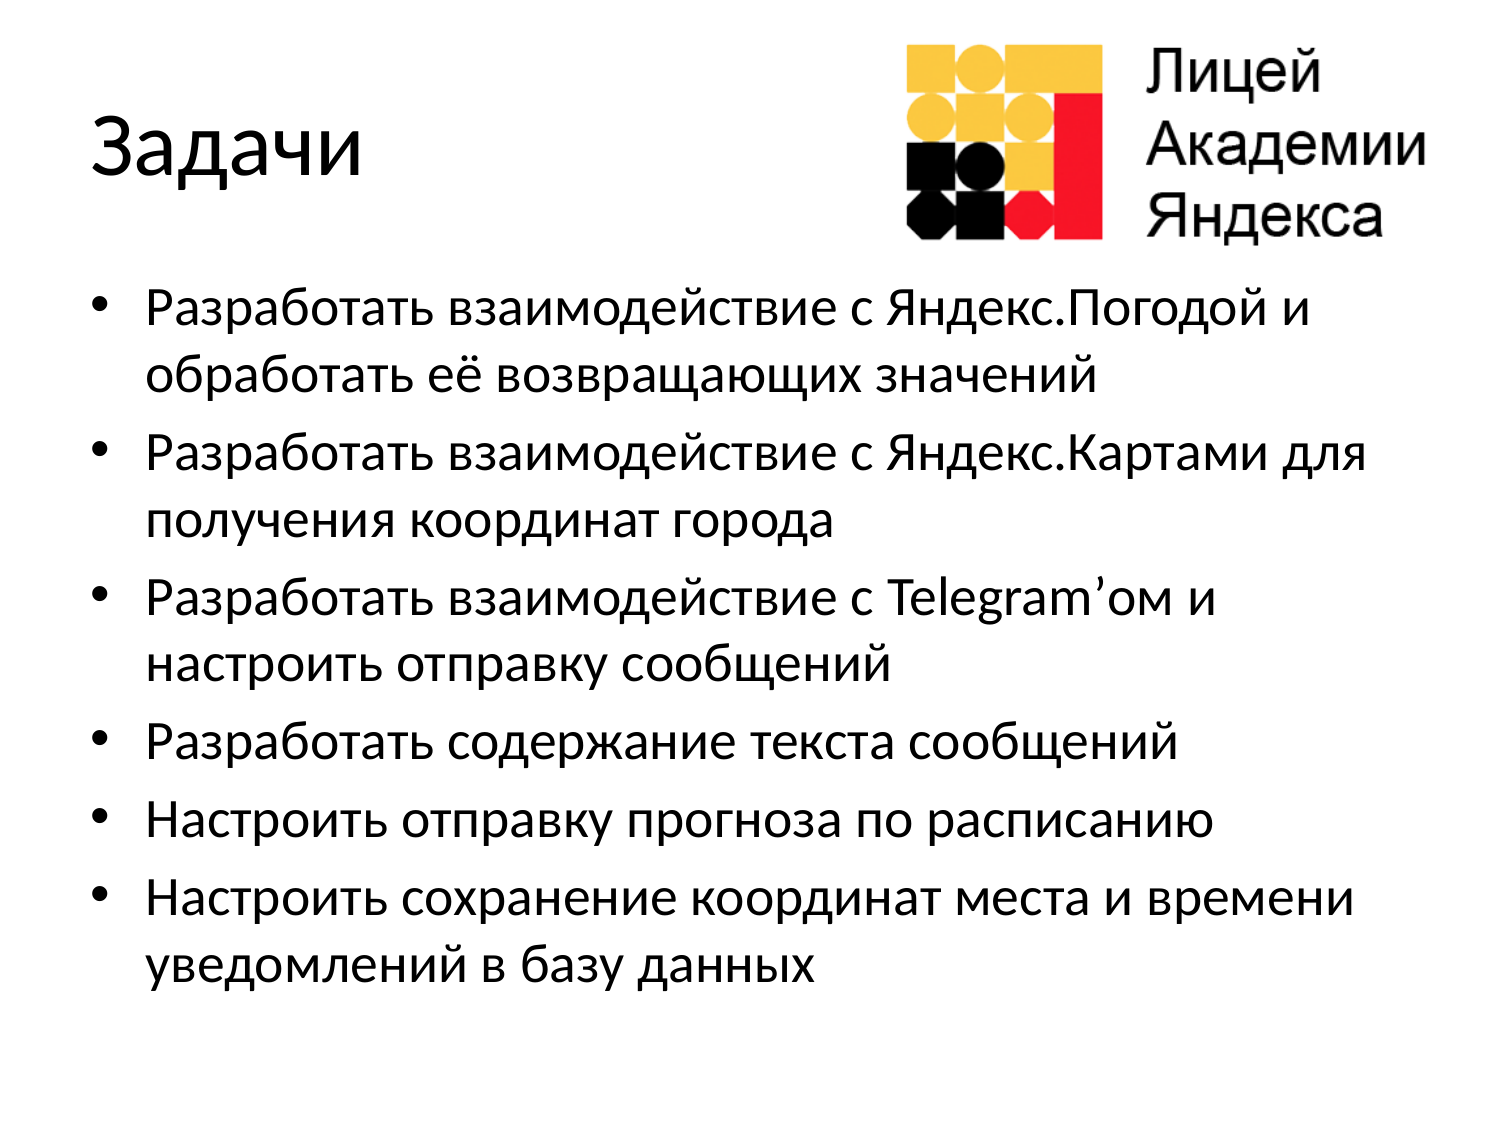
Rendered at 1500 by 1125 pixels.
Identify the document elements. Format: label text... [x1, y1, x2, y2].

title Задачи [75, 45, 880, 233]
list Разработать взаимодействие с Яндекс.Погодой и обработать её возвращающих значений Разработать взаимодействие с Яндекс.Картами для получения координат города Разработать взаимодействие с Telegram’ом и настроить отправку сообщений Разработать содержание текста сообщений Настроить отправку прогноза по расписанию Настроить сохранение координат места и времени уведомлений в базу данных [75, 262, 1425, 1005]
picture [899, 1, 1432, 289]
